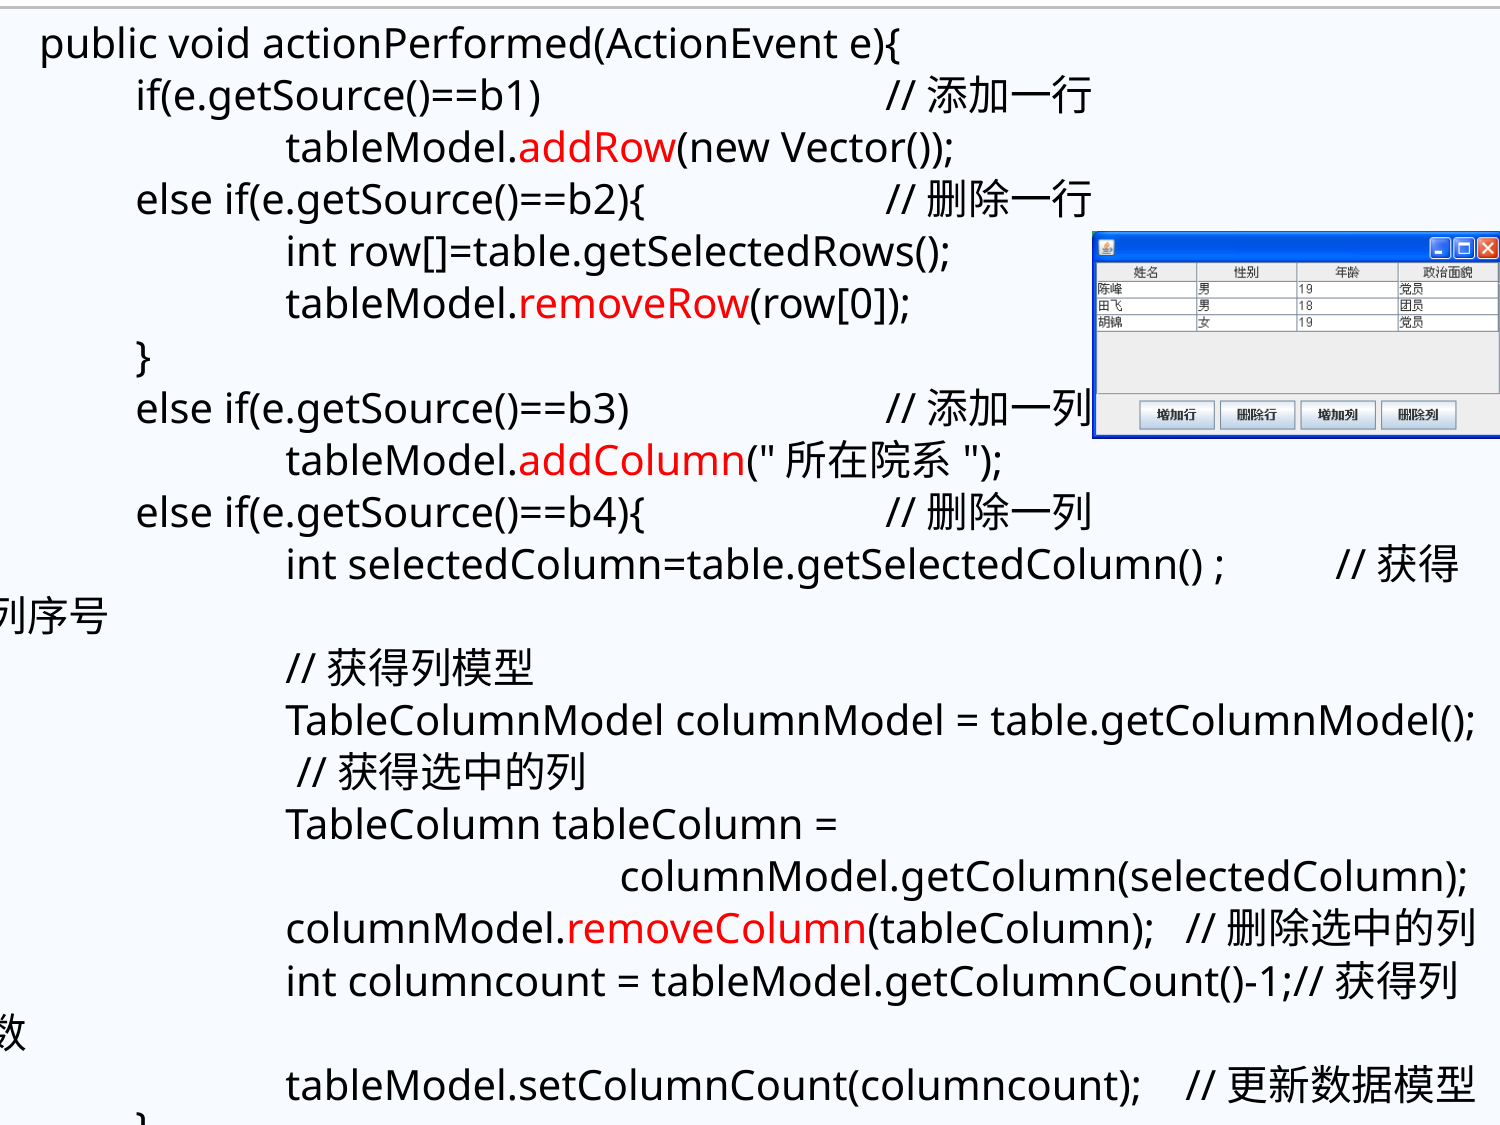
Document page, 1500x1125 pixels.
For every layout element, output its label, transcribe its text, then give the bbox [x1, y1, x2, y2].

list public void actionPerformed(ActionEvent e){ if(e.getSource()==b1) //添加一行 tableModel.addRow(new Vector()); else if(e.getSource()==b2){ //删除一行 int row[]=table.getSelectedRows(); tableModel.removeRow(row[0]); } else if(e.getSource()==b3) //添加一列 tableModel.addColumn("所在院系"); else if(e.getSource()==b4){ //删除一列 int selectedColumn=table.getSelectedColumn() ; //获得列序号 //获得列模型 TableColumnModel columnModel = table.getColumnModel(); //获得选中的列 TableColumn tableColumn = columnModel.getColumn(selectedColumn); columnModel.removeColumn(tableColumn); //删除选中的列 int columncount = tableModel.getColumnCount()-1;//获得列数 tableModel.setColumnCount(columncount); //更新数据模型 } } [0, 7, 1500, 1125]
picture [1092, 231, 1500, 439]
